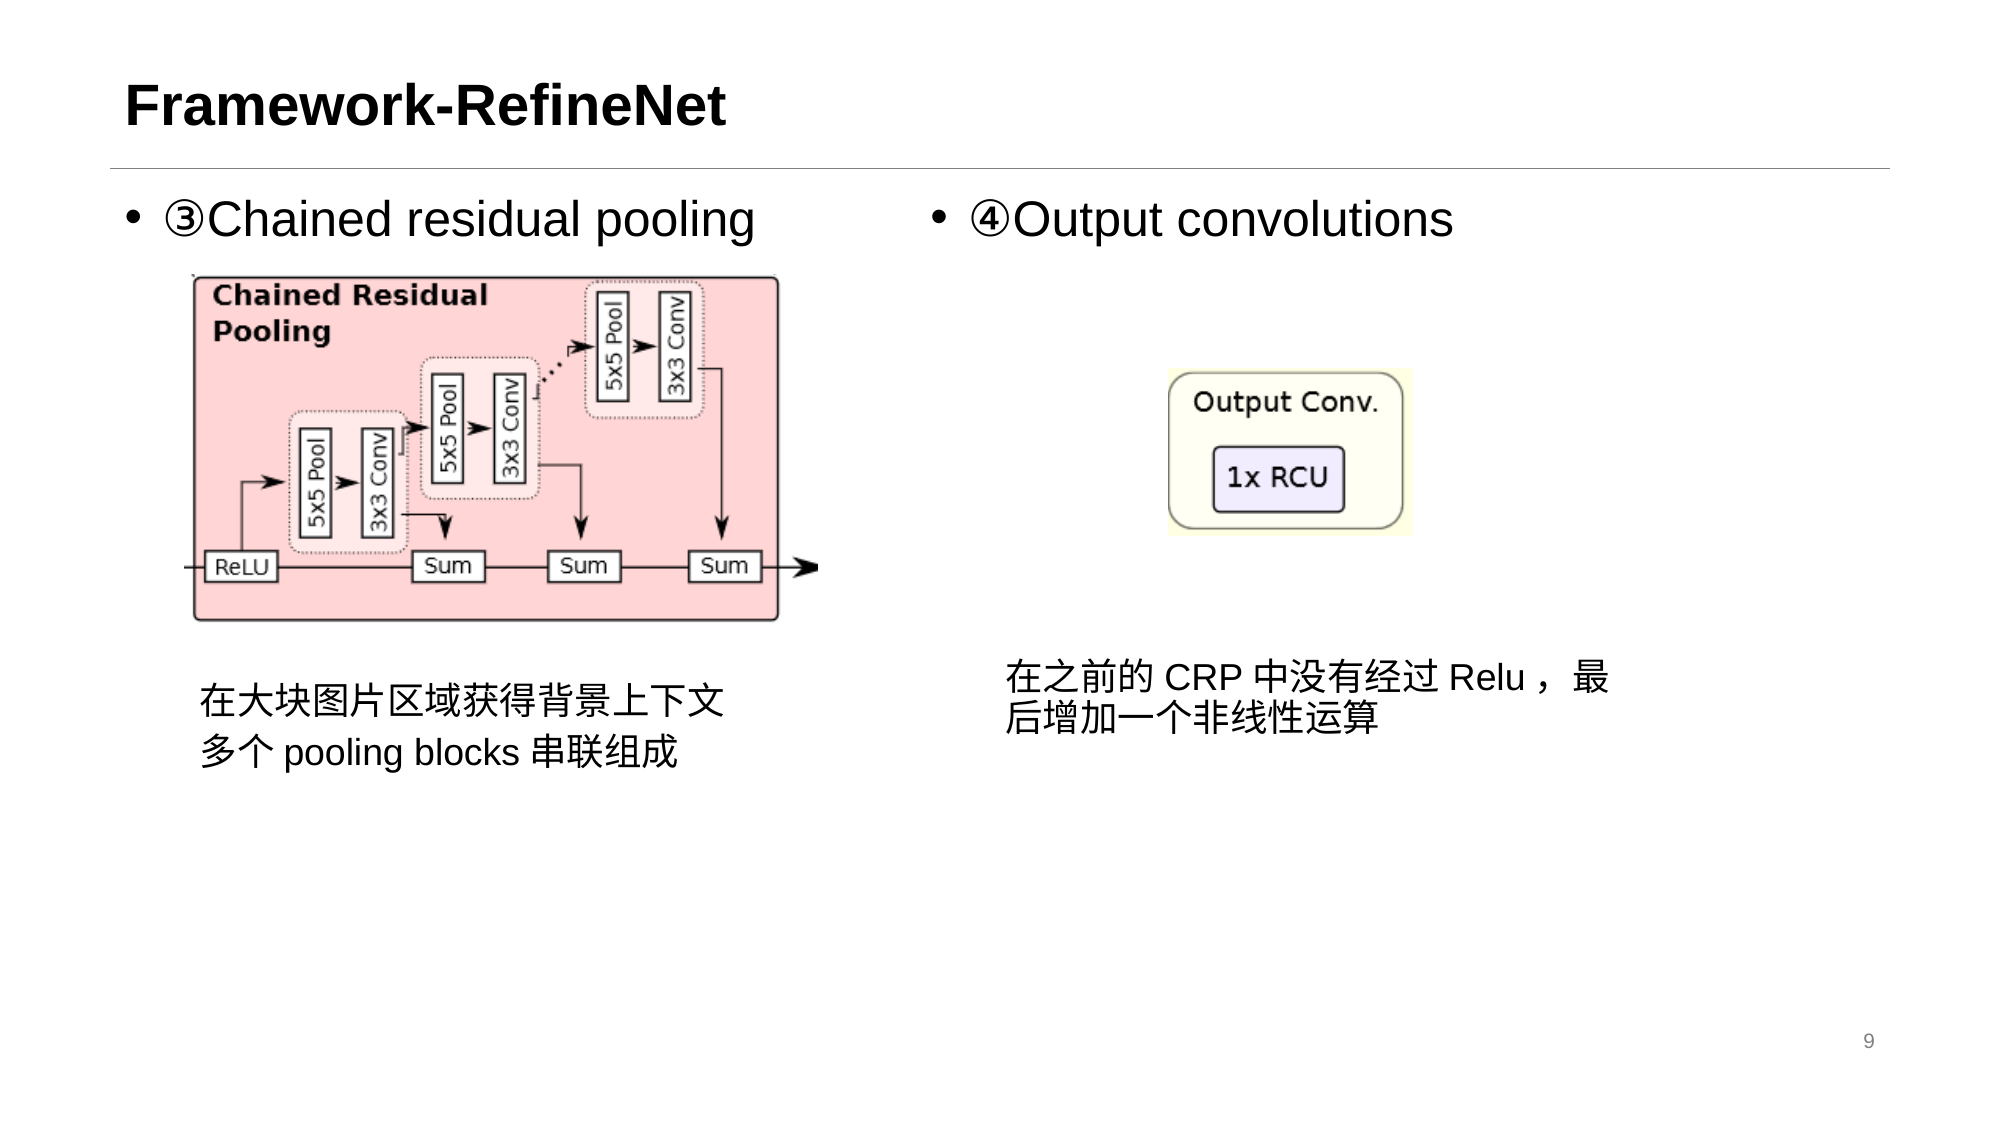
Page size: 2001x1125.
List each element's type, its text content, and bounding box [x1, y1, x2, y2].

title Framework-RefineNet [109, 67, 1890, 169]
picture [1168, 368, 1413, 536]
slide_number 9 [1412, 1023, 1890, 1058]
picture [184, 274, 818, 630]
text_box ④Output convolutions 在之前的CRP中没有经过Relu，最后增加一个非线性运算 [915, 185, 1652, 957]
list ③Chained residual pooling 在大块图片区域获得背景上下文 多个pooling blocks串联组成 [109, 185, 846, 957]
